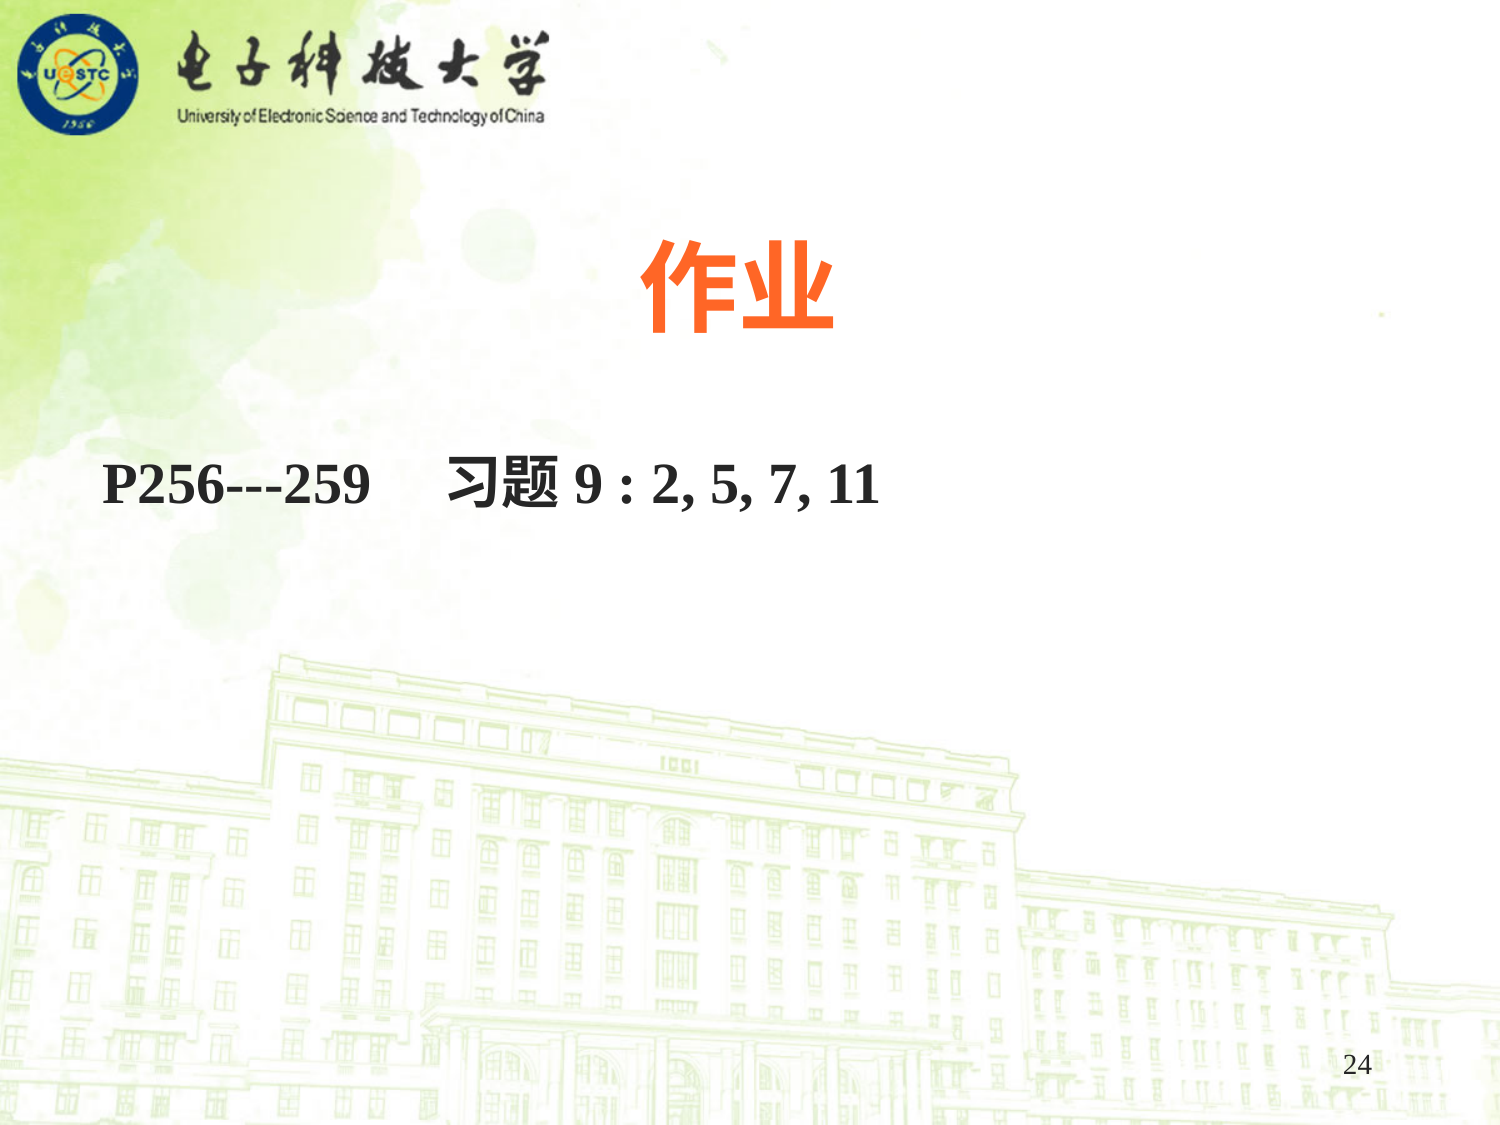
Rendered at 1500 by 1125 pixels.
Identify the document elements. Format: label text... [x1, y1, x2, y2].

text_box 作业 [87, 217, 1350, 353]
picture [0, 0, 1500, 1125]
slide_number 24 [1074, 1025, 1388, 1100]
text_box P256---259 习题9 : 2, 5, 7, 11 [62, 437, 1450, 523]
